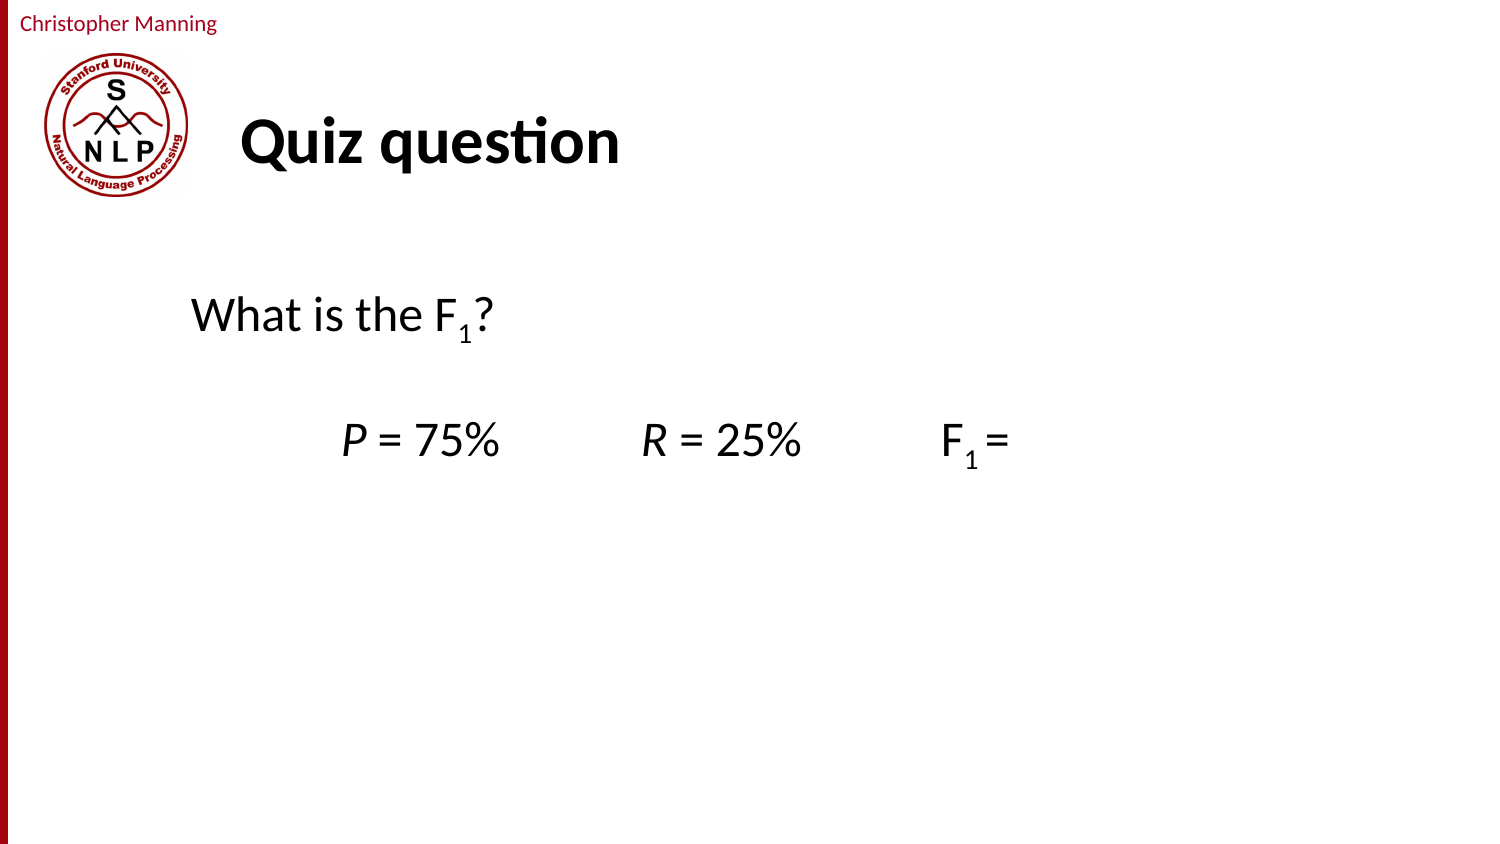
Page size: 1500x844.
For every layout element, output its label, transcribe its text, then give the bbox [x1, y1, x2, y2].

picture [44, 53, 188, 197]
title Quiz question [225, 62, 1450, 185]
text_box What is the F1? P = 75% R = 25% F1 = [176, 273, 1350, 549]
